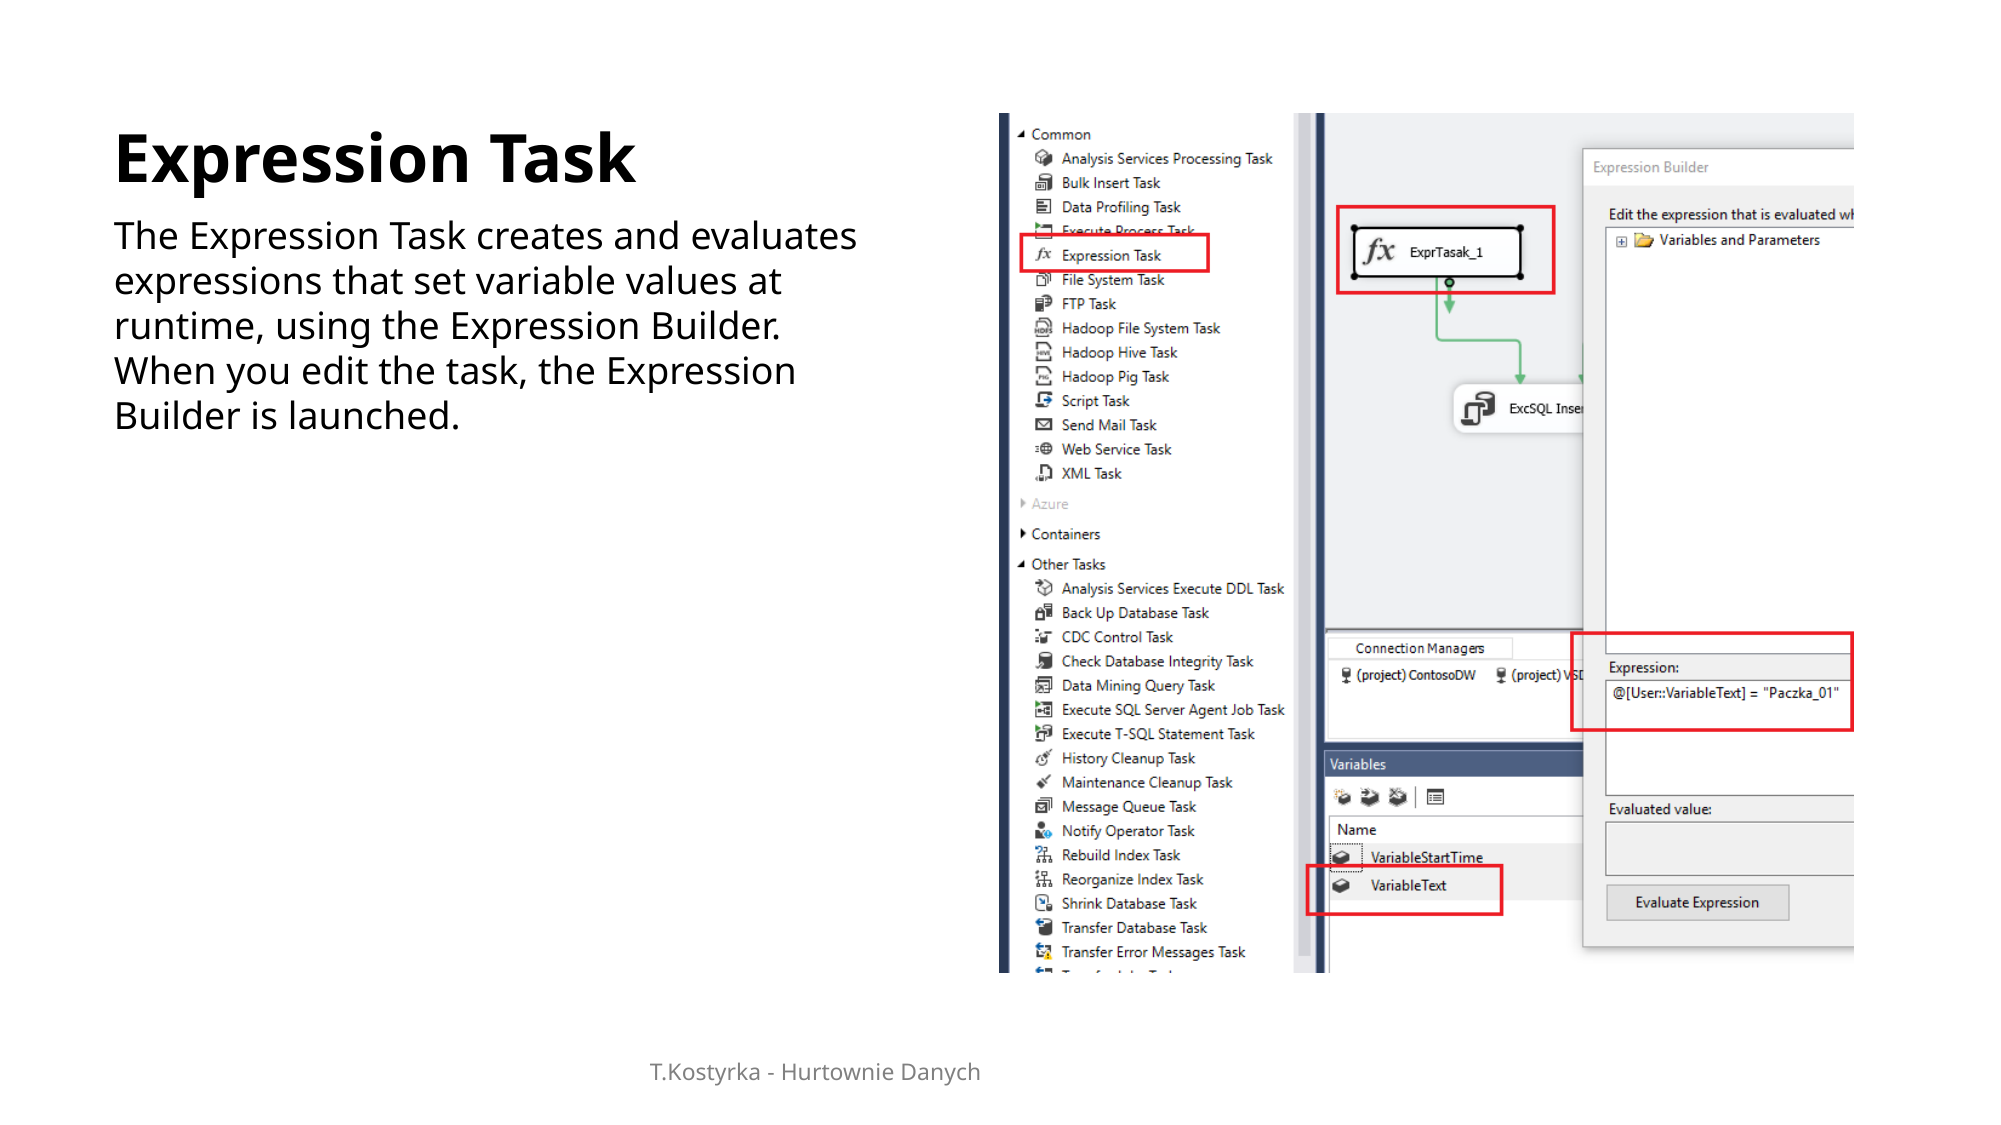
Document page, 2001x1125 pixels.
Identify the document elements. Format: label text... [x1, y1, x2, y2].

text_box The Expression Task creates and evaluates expressions that set variable values at runtime, using the Expression Builder. When you edit the task, the Expression Builder is launched. [99, 204, 894, 445]
picture [999, 113, 1854, 974]
footer T.Kostyrka - Hurtownie Danych [634, 1042, 1605, 1103]
text_box Expression Task [99, 108, 1738, 204]
